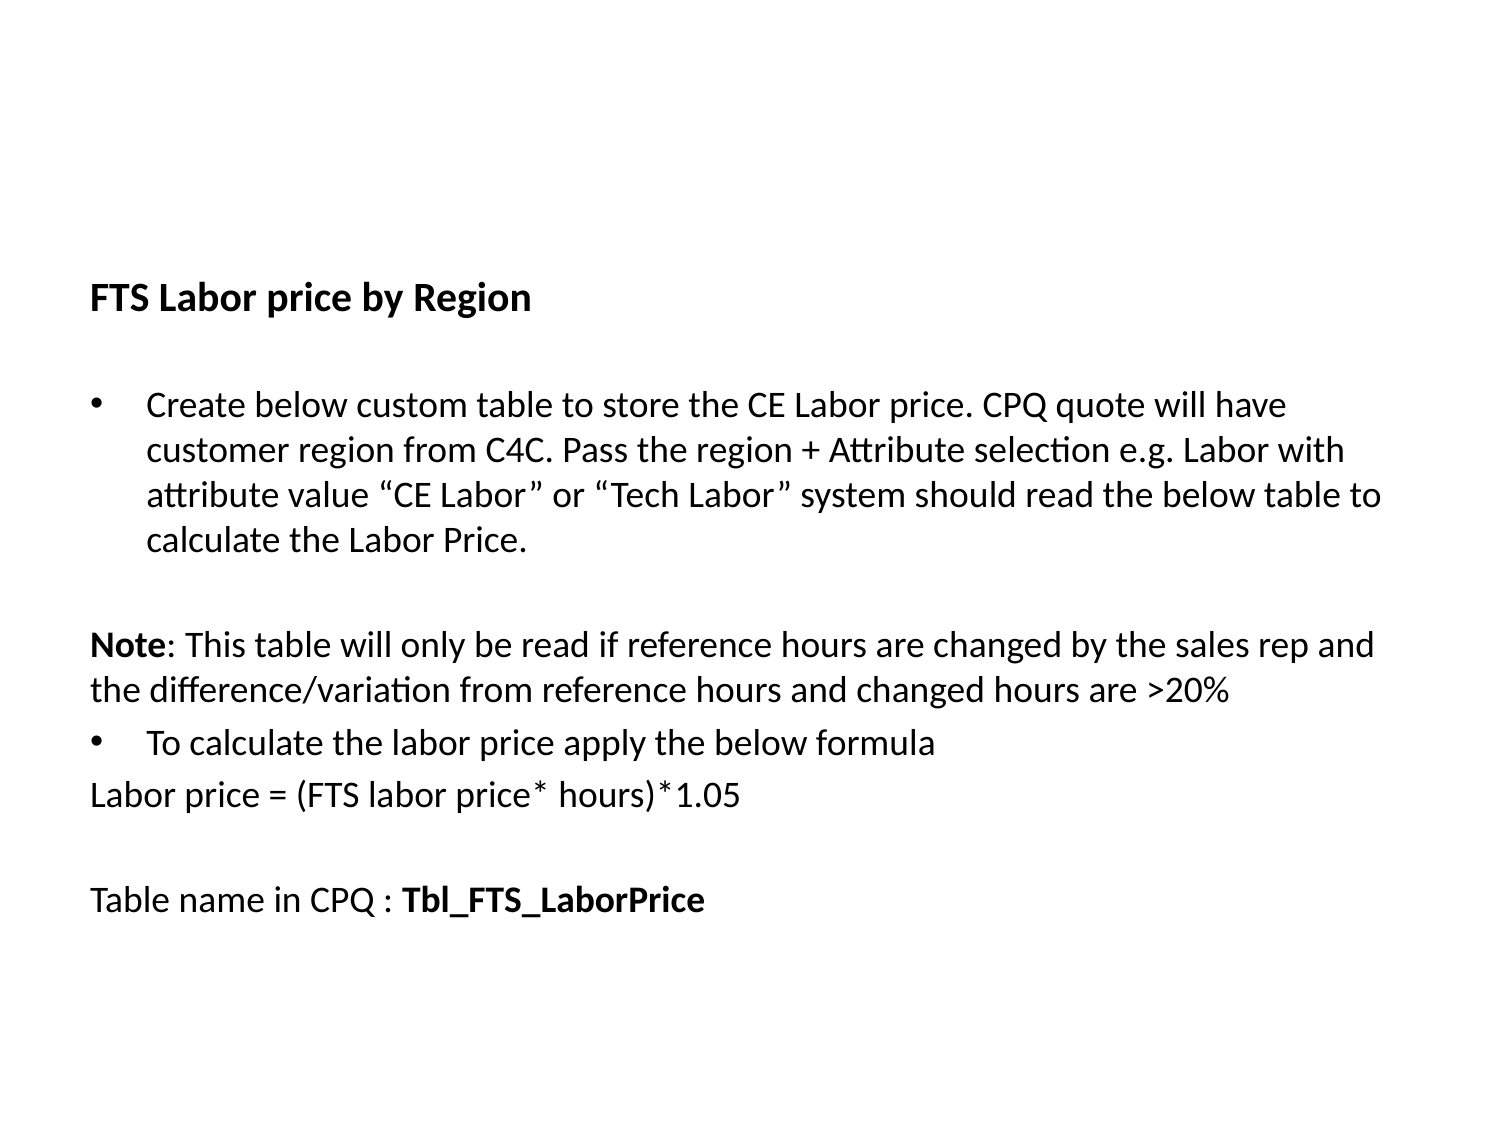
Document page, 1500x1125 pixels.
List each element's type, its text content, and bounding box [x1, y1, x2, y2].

list FTS Labor price by Region Create below custom table to store the CE Labor price. CPQ quote will have customer region from C4C. Pass the region + Attribute selection e.g. Labor with attribute value “CE Labor” or “Tech Labor” system should read the below table to calculate the Labor Price. Note: This table will only be read if reference hours are changed by the sales rep and the difference/variation from reference hours and changed hours are >20% To calculate the labor price apply the below formula Labor price = (FTS labor price* hours)*1.05 Table name in CPQ : Tbl_FTS_LaborPrice [75, 262, 1425, 1005]
